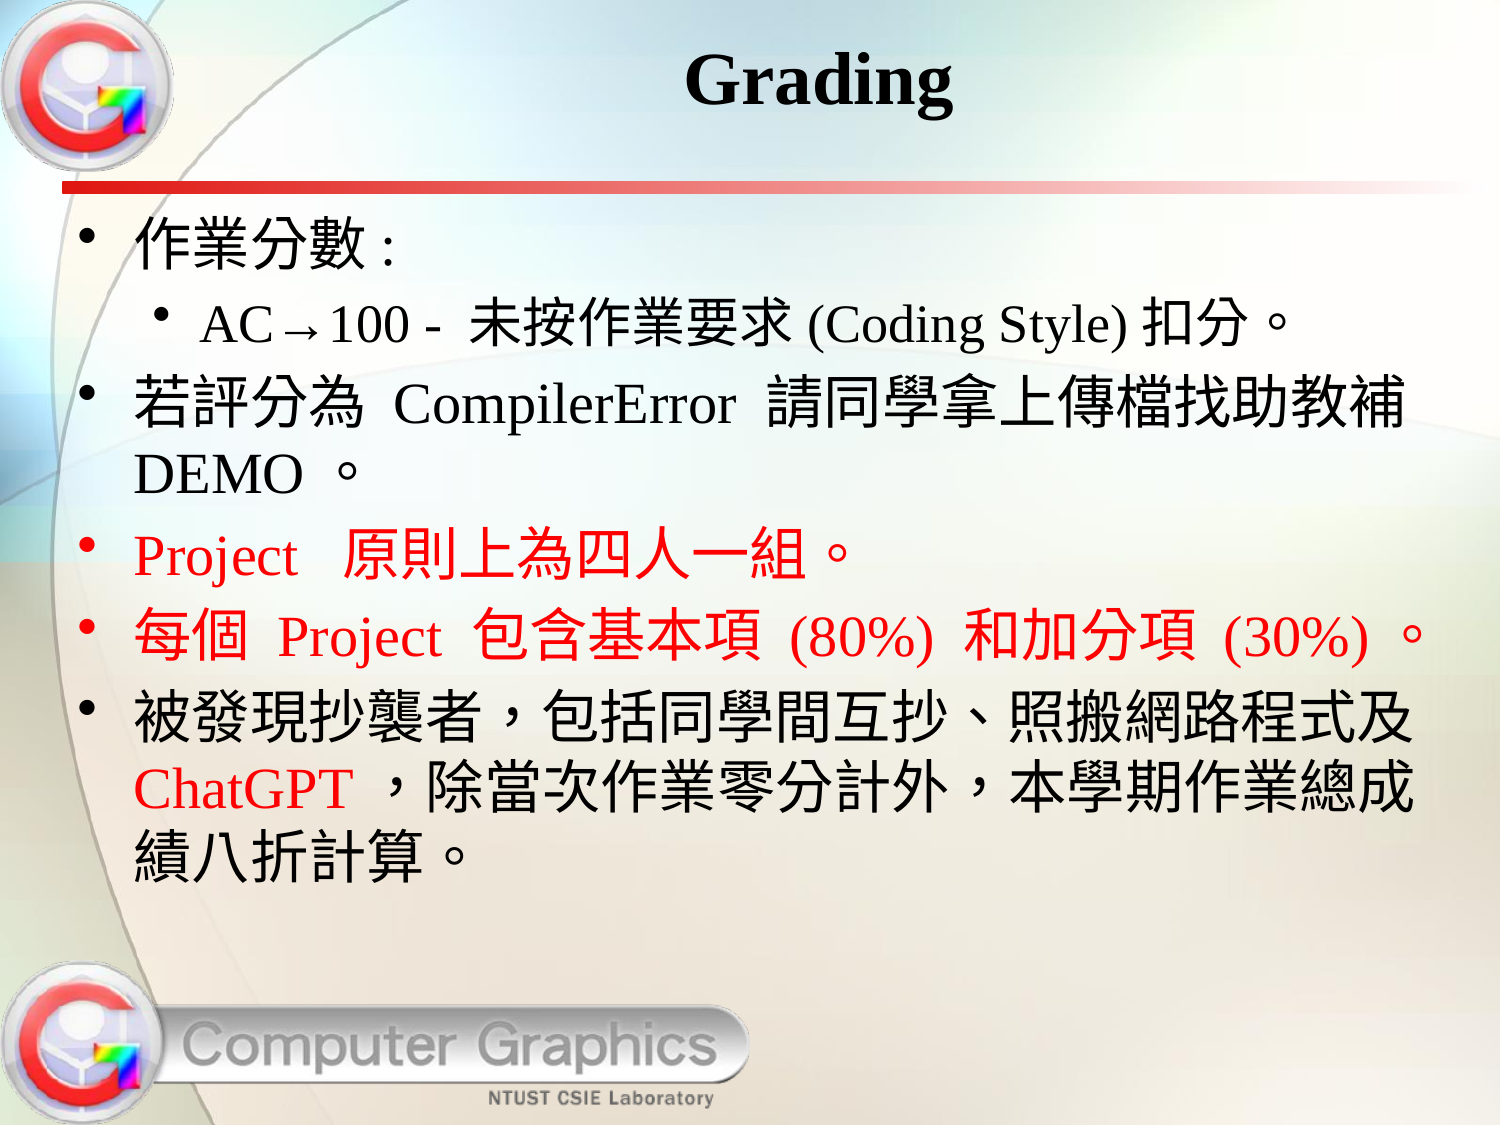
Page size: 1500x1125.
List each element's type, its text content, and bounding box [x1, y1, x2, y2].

list 作業分數: AC→100 - 未按作業要求(Coding Style)扣分。 若評分為 CompilerError 請同學拿上傳檔找助教補DEMO。 Project 原則上為四人一組。 每個 Project 包含基本項 (80%) 和加分項 (30%)。 被發現抄襲者，包括同學間互抄、照搬網路程式及ChatGPT，除當次作業零分計外，本學期作業總成績八折計算。 [62, 200, 1463, 1000]
title Grading [174, 12, 1463, 138]
picture [0, 0, 1500, 1125]
